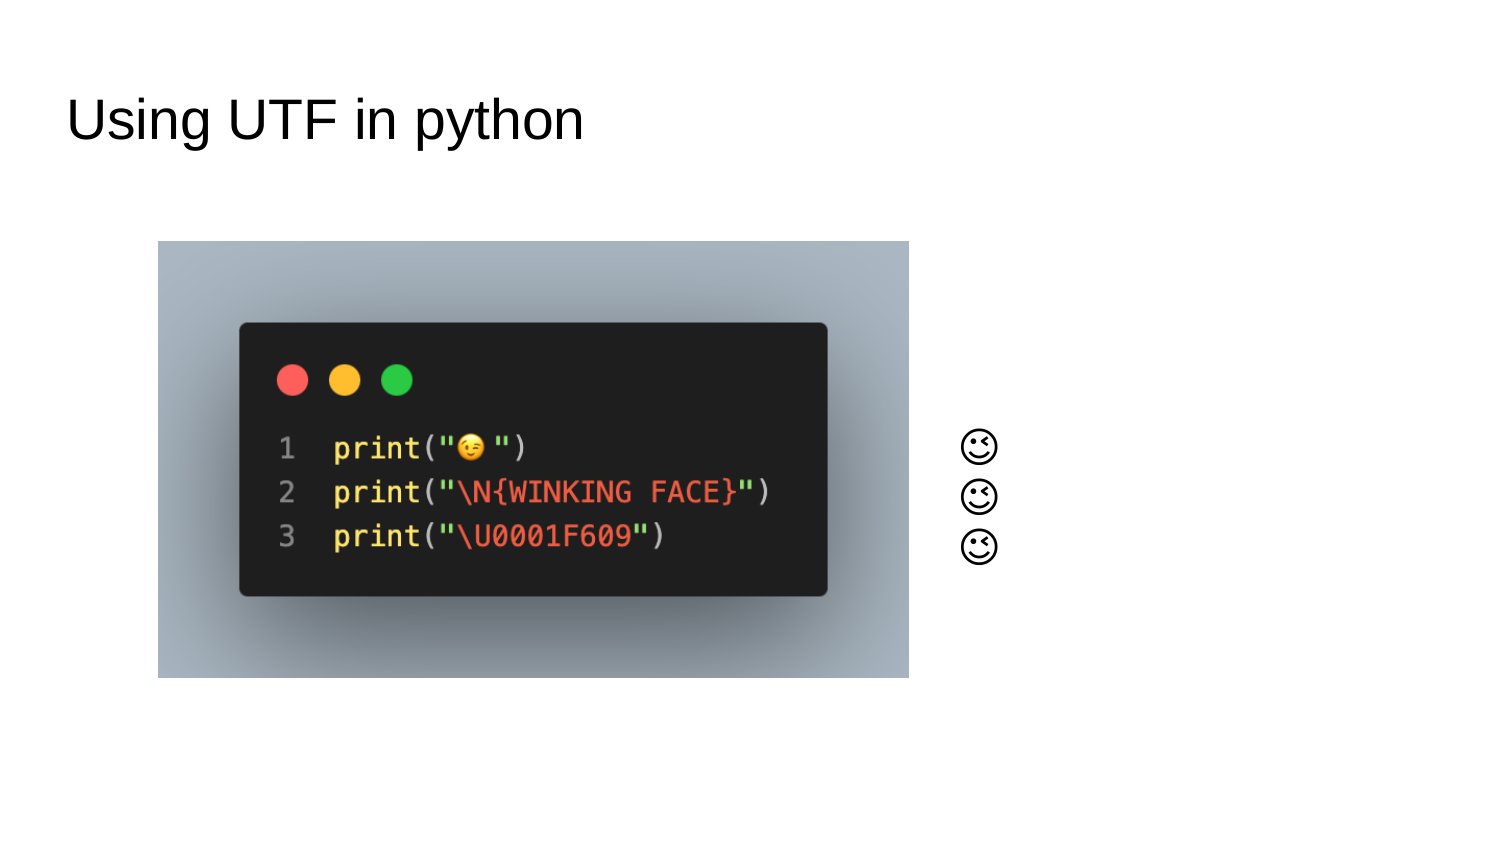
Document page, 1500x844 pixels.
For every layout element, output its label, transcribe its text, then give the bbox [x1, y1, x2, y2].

text_box 😉 😉 😉 [942, 413, 1225, 579]
title Using UTF in python [51, 72, 1449, 167]
picture [158, 241, 909, 678]
